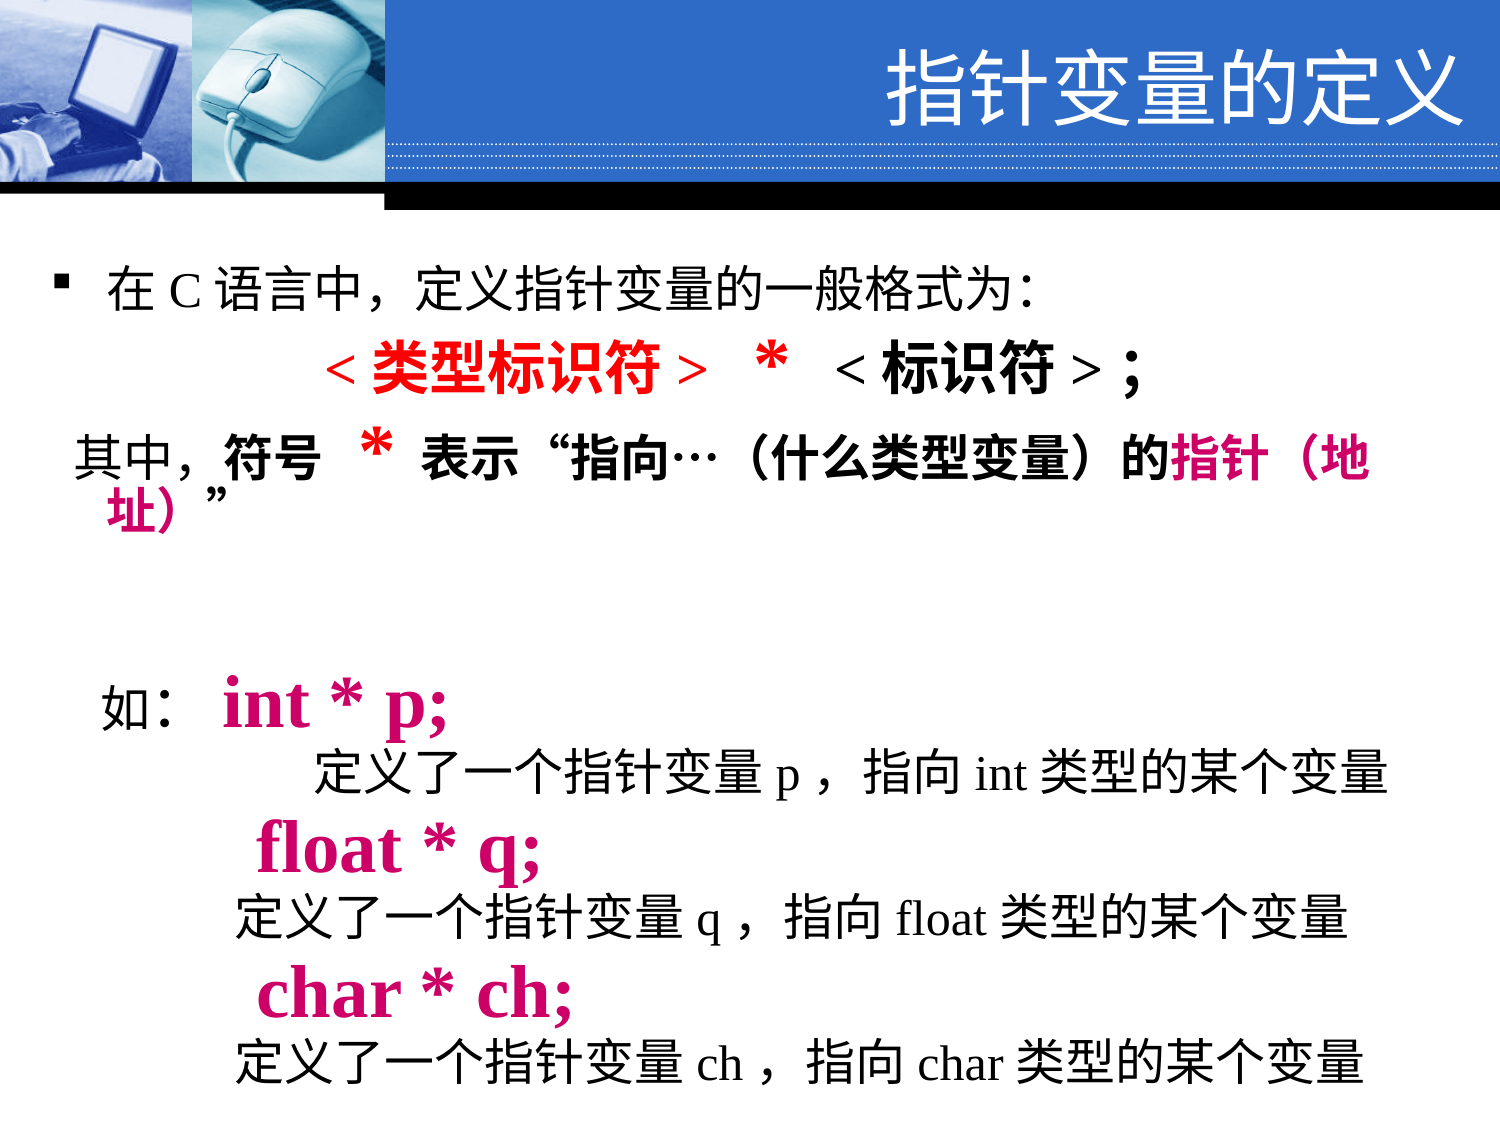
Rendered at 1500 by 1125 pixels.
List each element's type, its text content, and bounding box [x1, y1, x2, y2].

title 指针变量的定义 [444, 42, 1483, 131]
list 在C语言中，定义指针变量的一般格式为： <类型标识符> * <标识符>； 其中，符号 * 表示“指向…（什么类型变量）的指针（地址）” 如：int * p; 定义了一个指针变量p，指向int类型的某个变量 float * q; 定义了一个指针变量q，指向float类型的某个变量 char * ch; 定义了一个指针变量ch，指向char类型的某个变量 [35, 191, 1500, 1106]
picture [0, 0, 385, 181]
